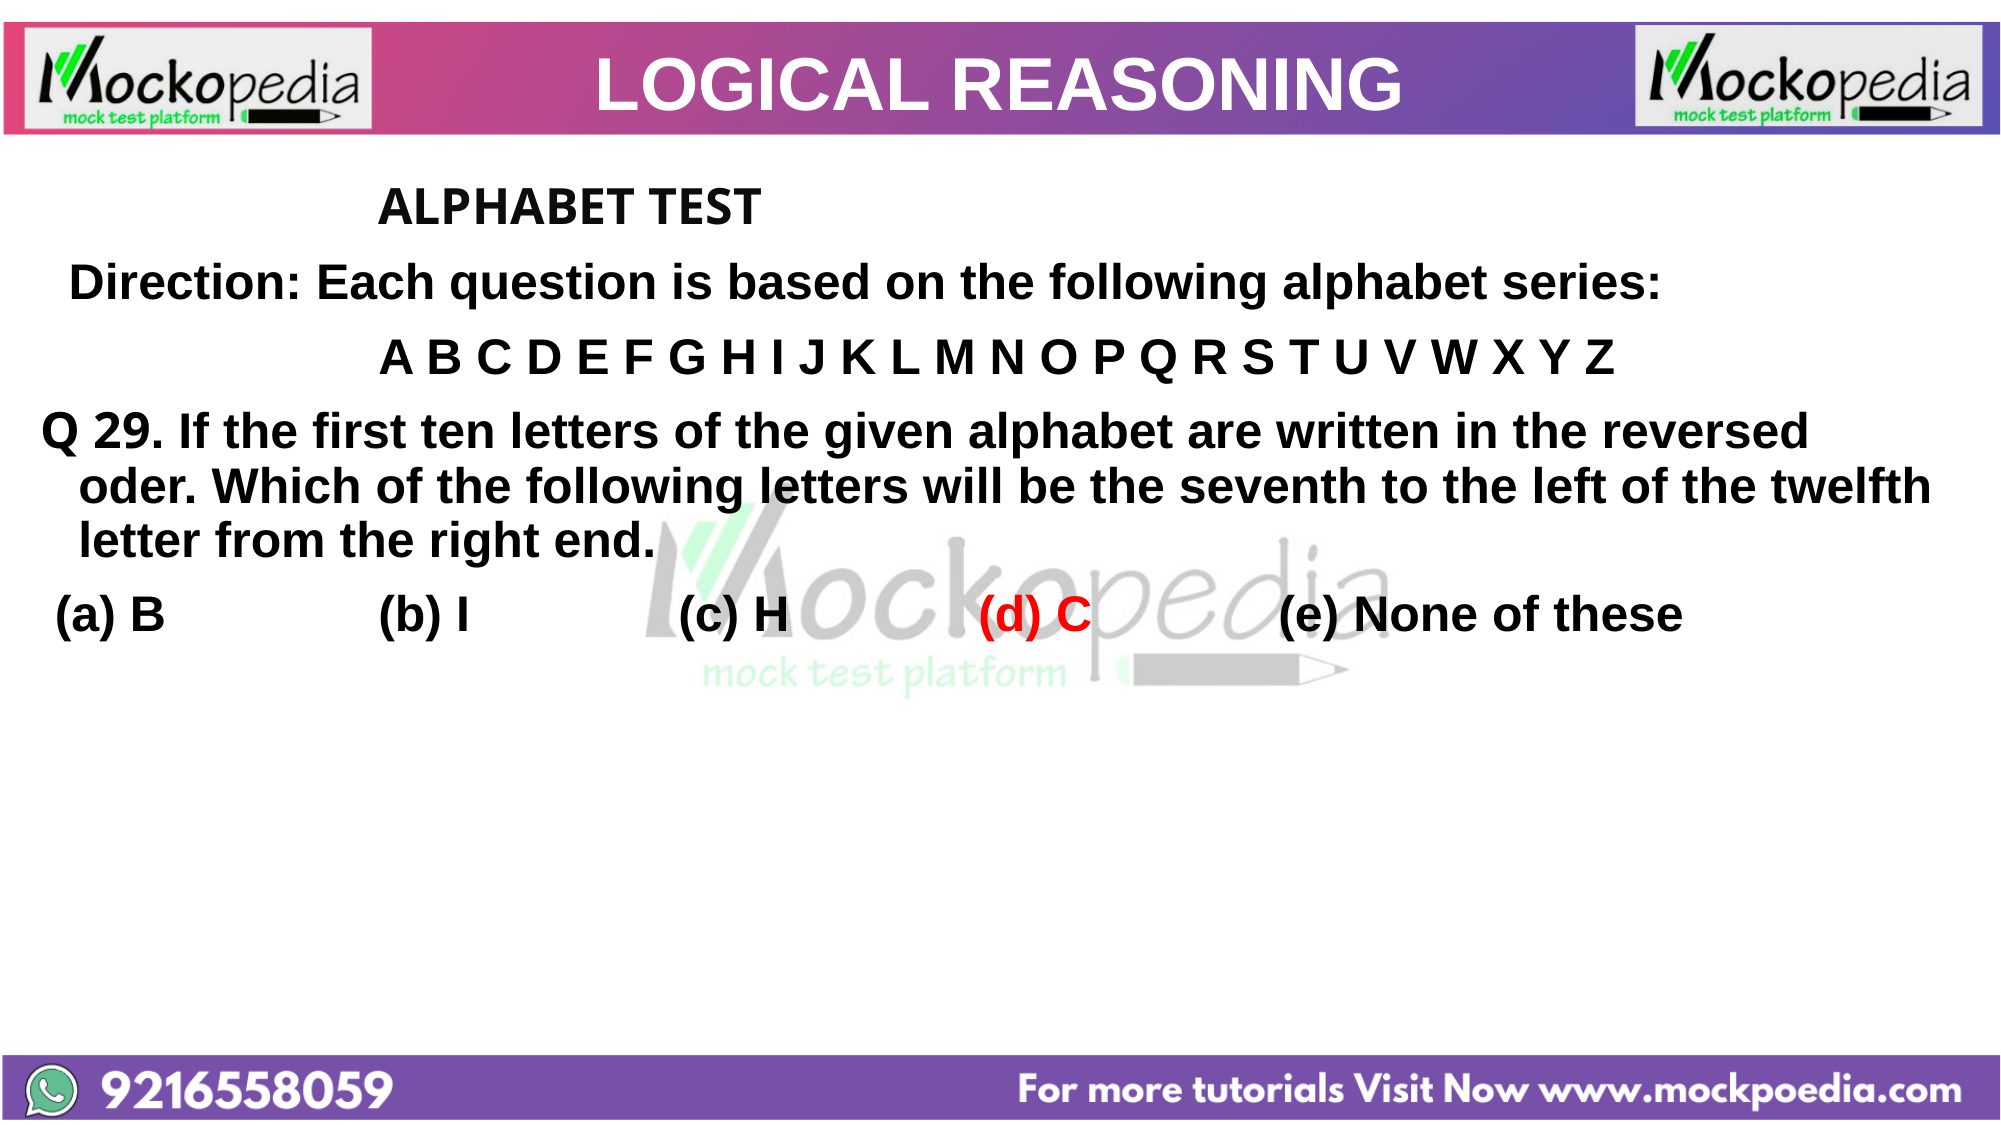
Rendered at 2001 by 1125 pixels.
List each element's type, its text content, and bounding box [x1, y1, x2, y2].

title LOGICAL REASONING [41, 31, 1959, 142]
list ALPHABET TEST Direction: Each question is based on the following alphabet series: A B C D E F G H I J K L M N O P Q R S T U V W X Y Z Q 29. If the first ten letters of the given alphabet are written in the reversed oder. Which of the following letters will be the seventh to the left of the twelfth letter from the right end. (a) B (b) I (c) H (d) C (e) None of these [25, 173, 1951, 1051]
picture [0, 0, 2001, 1125]
